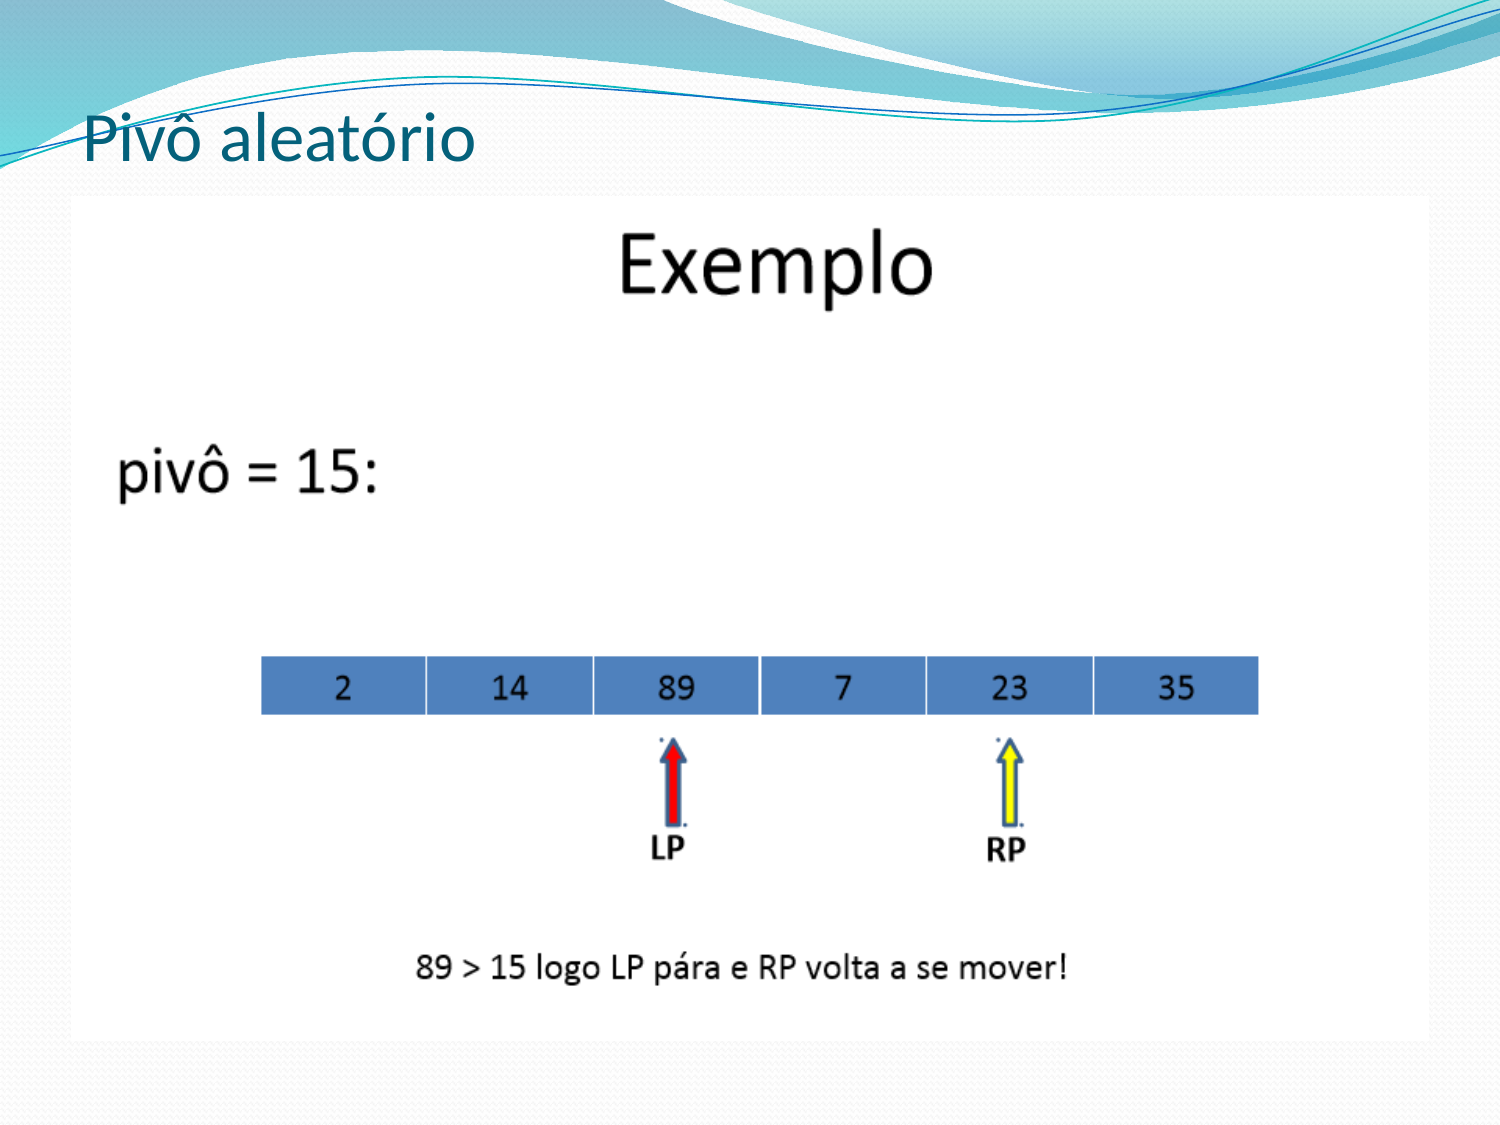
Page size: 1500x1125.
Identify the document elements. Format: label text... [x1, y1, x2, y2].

picture [70, 196, 1430, 1041]
title Pivô aleatório [82, 35, 1444, 176]
